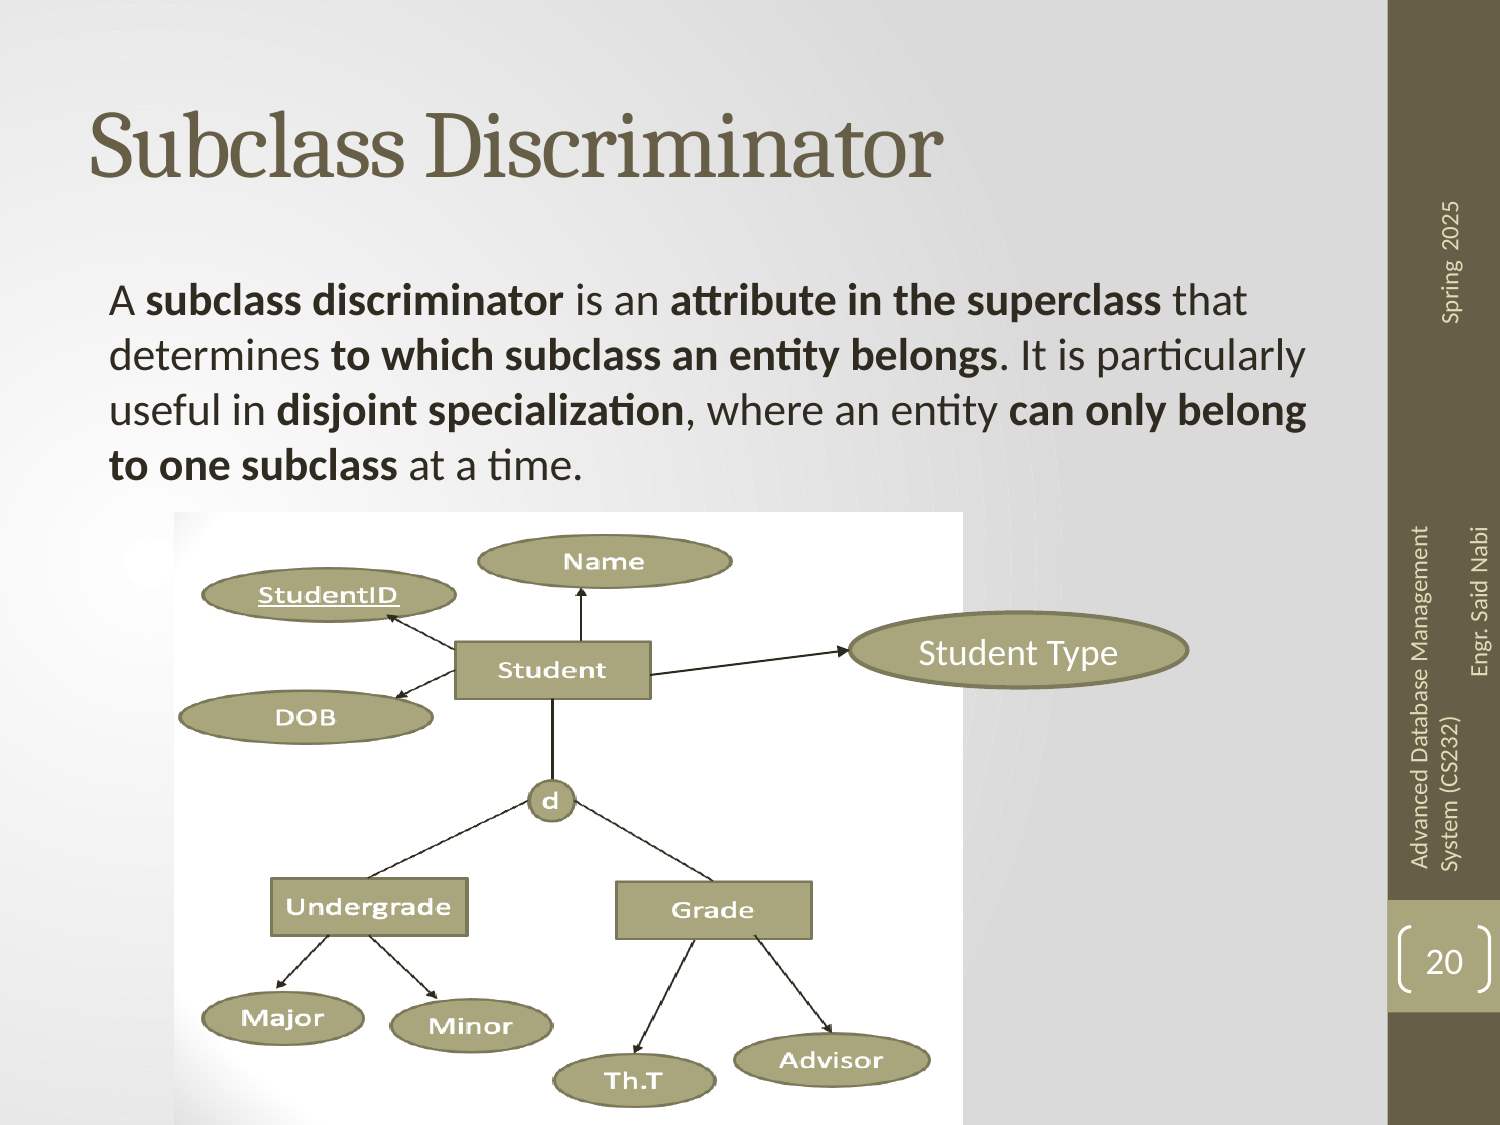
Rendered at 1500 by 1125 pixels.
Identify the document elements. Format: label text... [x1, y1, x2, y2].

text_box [649, 649, 851, 676]
slide_number 20 [1397, 925, 1492, 994]
list A subclass discriminator is an attribute in the superclass that determines to which subclass an entity belongs. It is particularly useful in disjoint specialization, where an entity can only belong to one subclass at a time. [75, 262, 1325, 513]
picture [174, 511, 963, 1125]
text_box Student Type [974, 610, 1190, 690]
title Subclass Discriminator [75, 45, 1325, 233]
